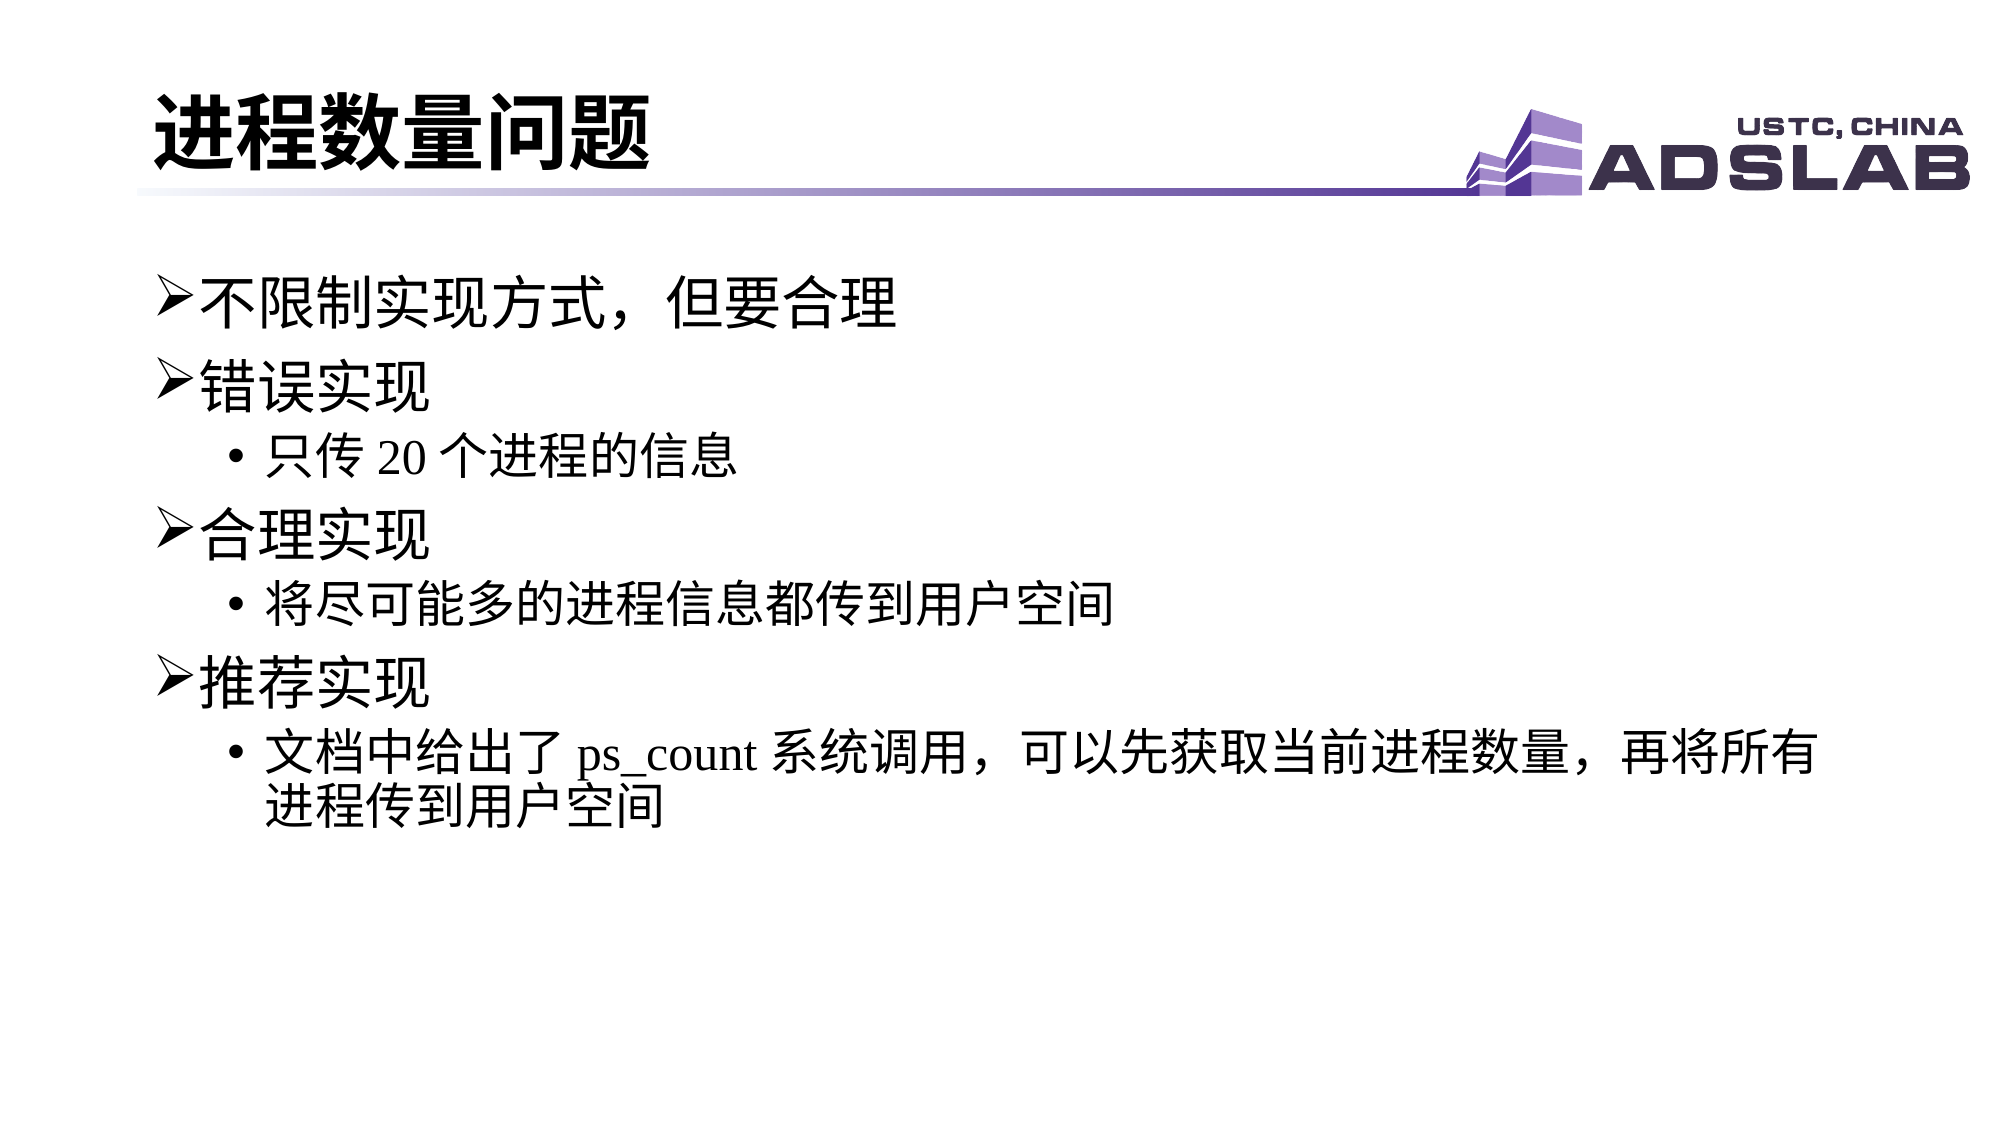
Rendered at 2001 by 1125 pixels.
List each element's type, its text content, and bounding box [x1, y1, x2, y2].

list 不限制实现方式，但要合理 错误实现 只传20个进程的信息 合理实现 将尽可能多的进程信息都传到用户空间 推荐实现 文档中给出了ps_count系统调用，可以先获取当前进程数量，再将所有进程传到用户空间 [137, 267, 1863, 1067]
title 进程数量问题 [137, 27, 1863, 245]
picture [1863, 106, 1976, 197]
